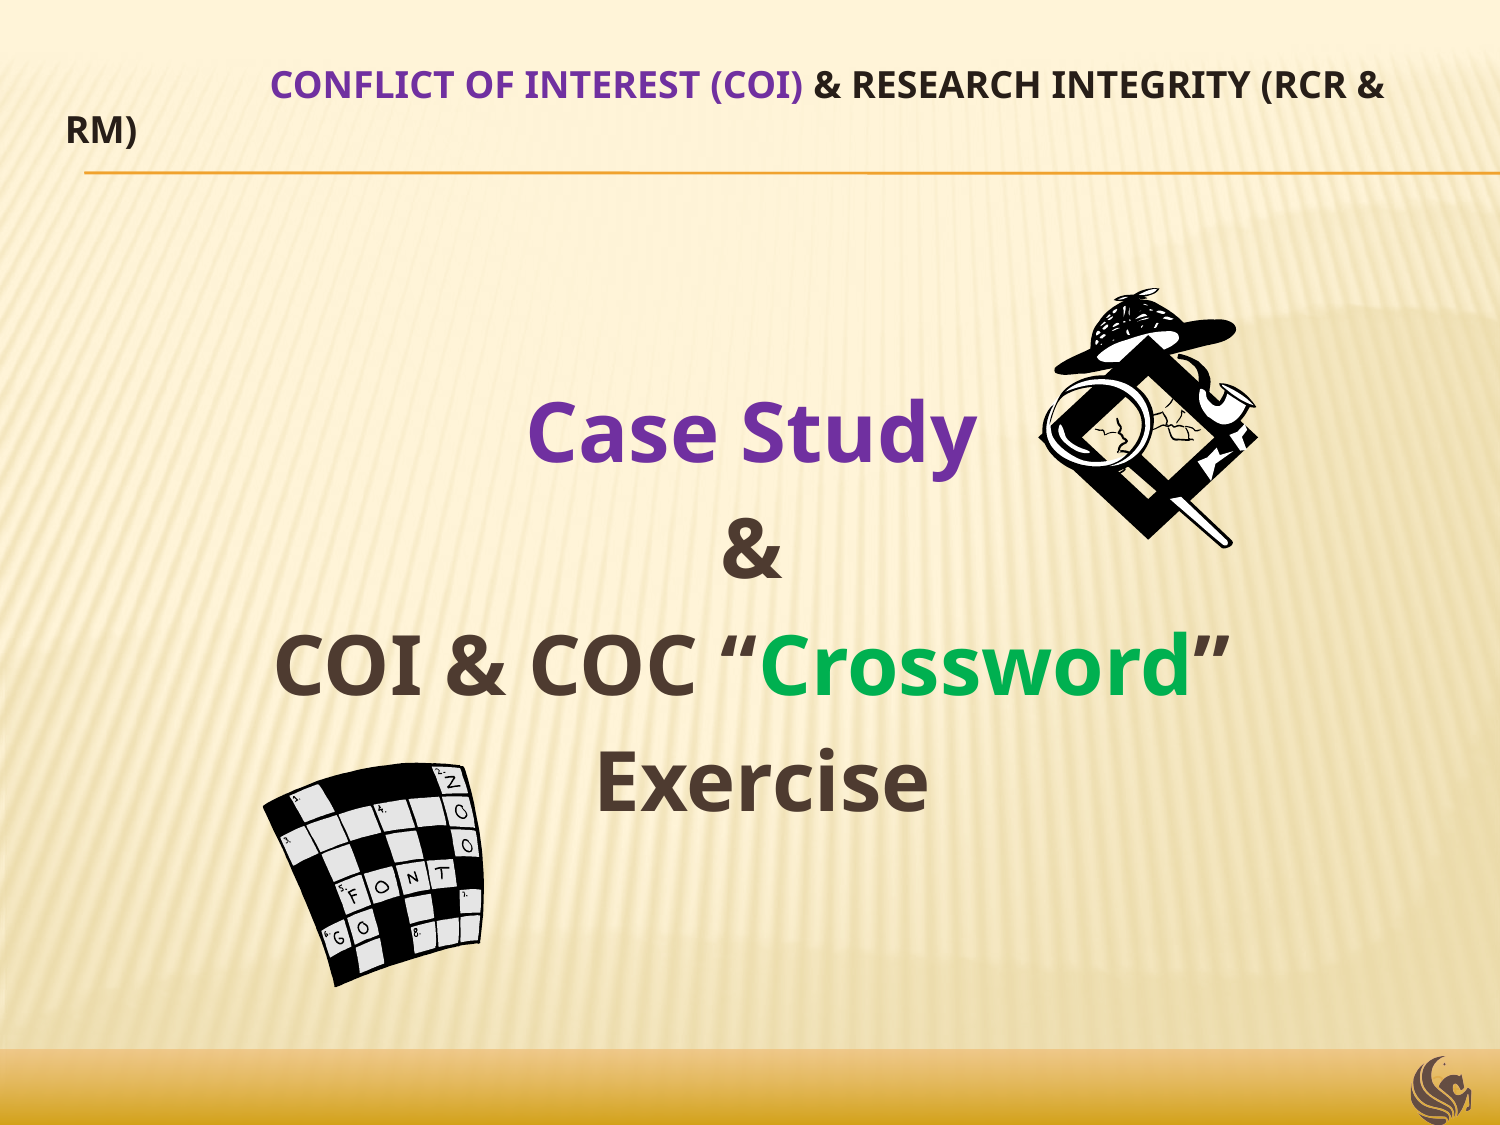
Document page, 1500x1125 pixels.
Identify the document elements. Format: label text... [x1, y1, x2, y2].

title Conflict of Interest (COI) & Research Integrity (RCR & RM) [50, 37, 1475, 175]
list Case Study & COI & COC “Crossword” Exercise [50, 254, 1475, 998]
picture [262, 762, 485, 988]
slide_number 24 [1350, 1061, 1475, 1103]
picture [1037, 287, 1259, 551]
